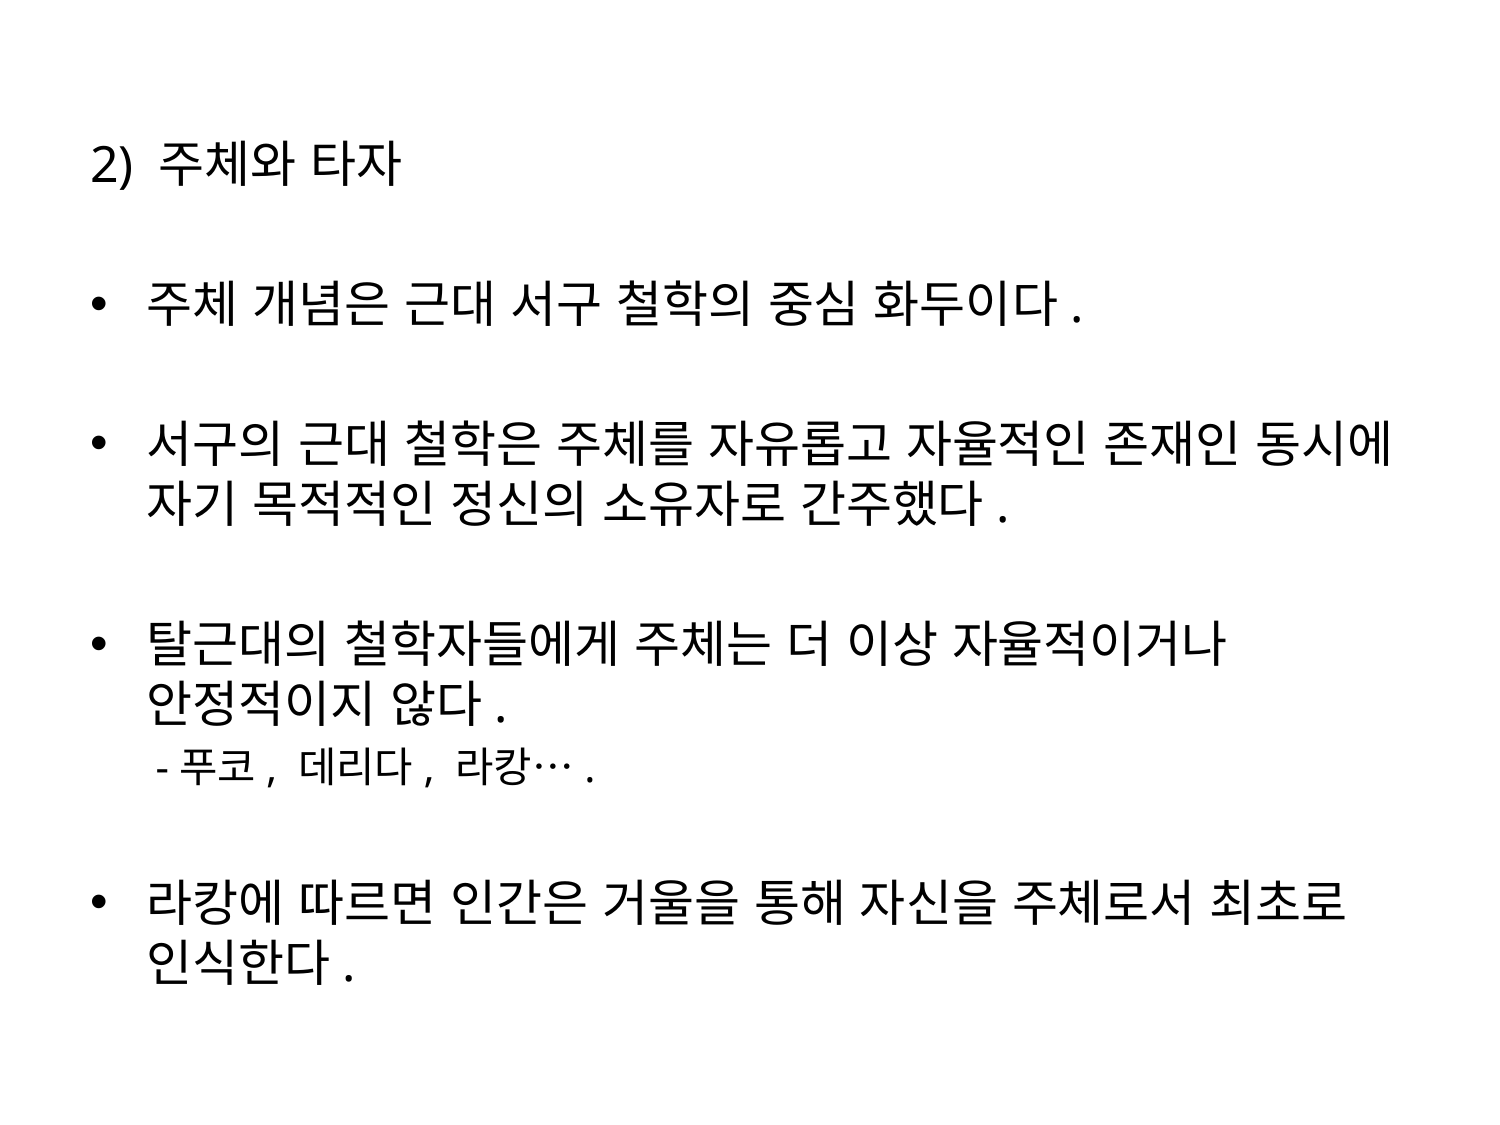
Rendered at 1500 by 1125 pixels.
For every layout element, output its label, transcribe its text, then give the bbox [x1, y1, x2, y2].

list 2) 주체와 타자 주체 개념은 근대 서구 철학의 중심 화두이다. 서구의 근대 철학은 주체를 자유롭고 자율적인 존재인 동시에 자기 목적적인 정신의 소유자로 간주했다. 탈근대의 철학자들에게 주체는 더 이상 자율적이거나 안정적이지 않다. -푸코, 데리다, 라캉…. 라캉에 따르면 인간은 거울을 통해 자신을 주체로서 최초로 인식한다. [75, 125, 1425, 1005]
